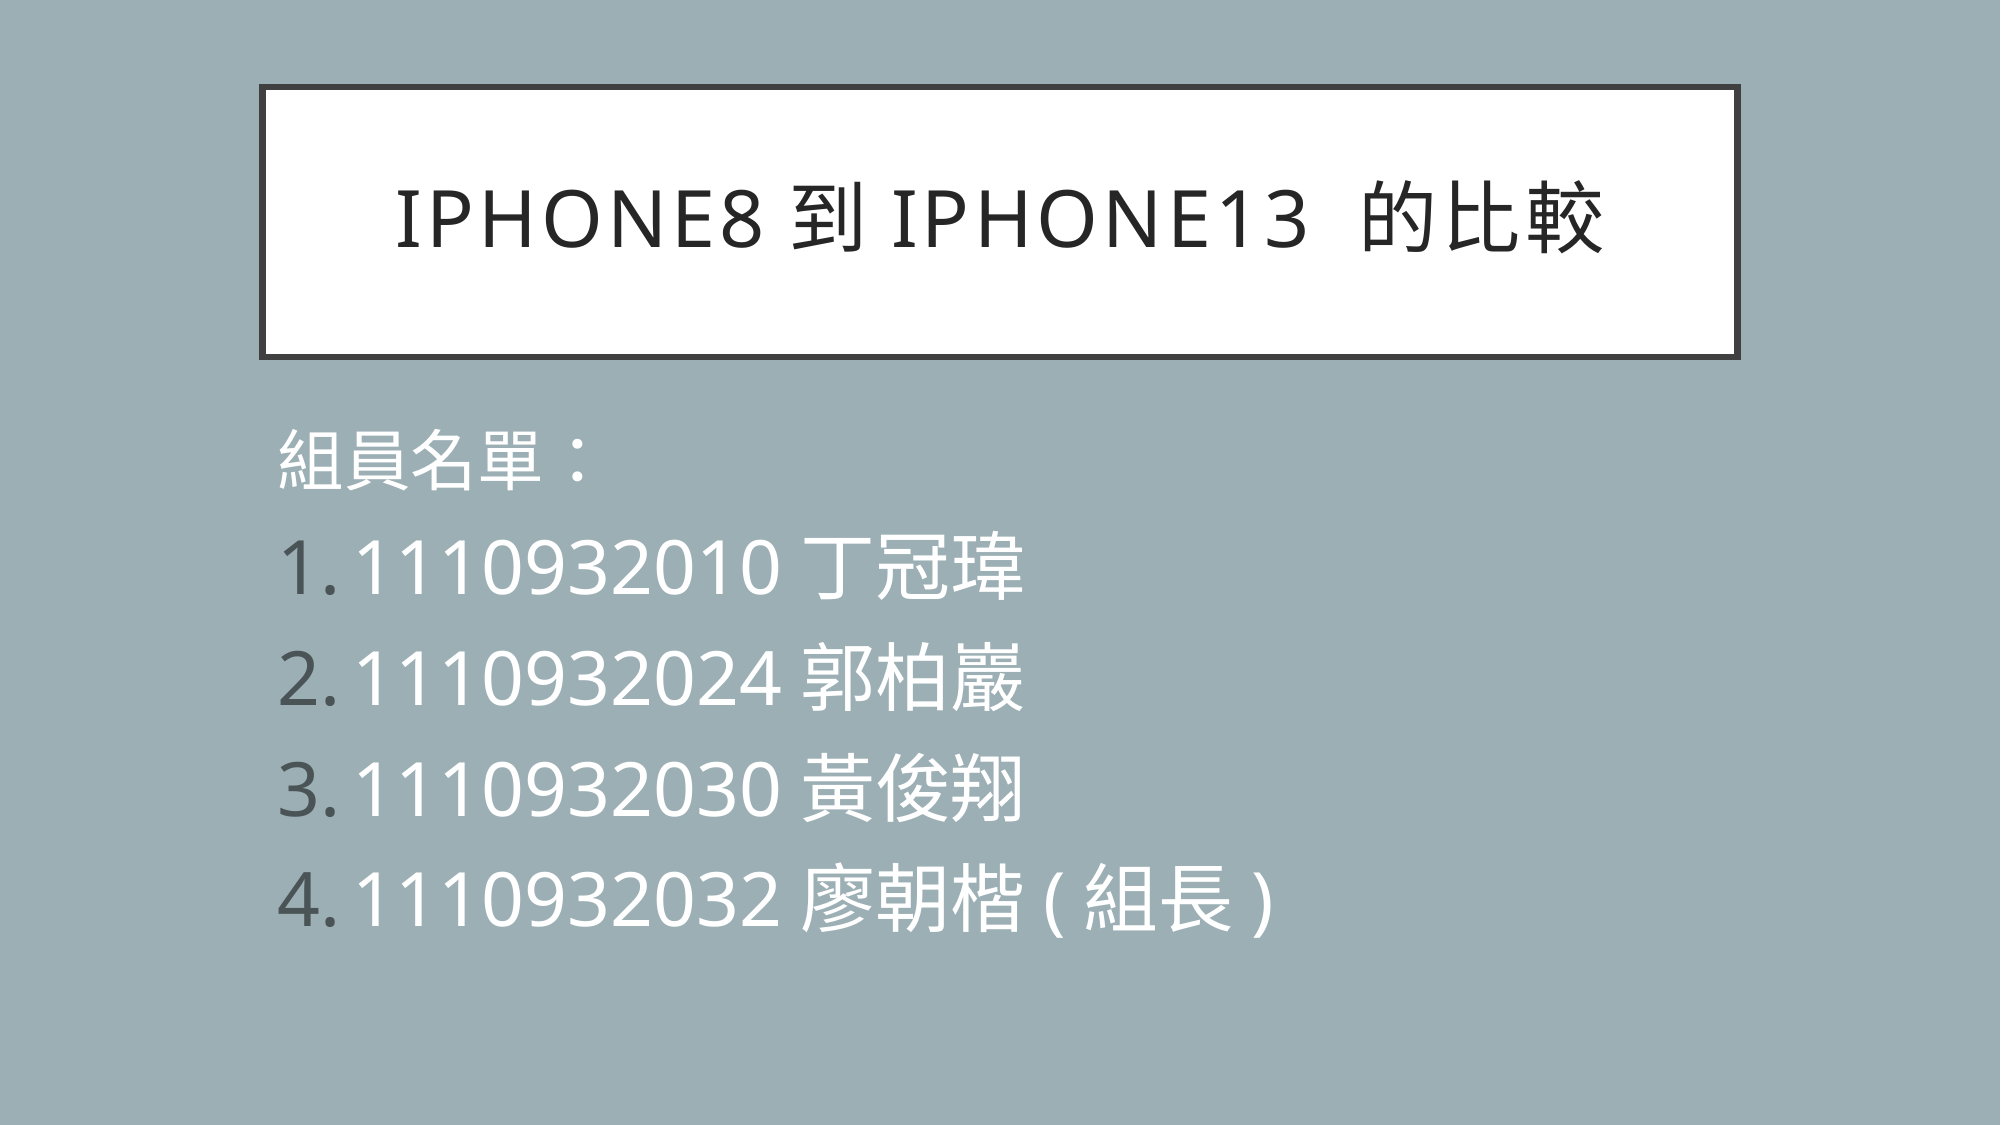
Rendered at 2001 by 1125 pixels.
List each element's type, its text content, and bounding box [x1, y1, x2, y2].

title IPHONE8到IPHONE13 的比較 [259, 84, 1741, 360]
subtitle 組員名單： 1110932010丁冠瑋 1110932024郭柏巖 1110932030黃俊翔 1110932032廖朝楷(組長) [262, 411, 1738, 1015]
